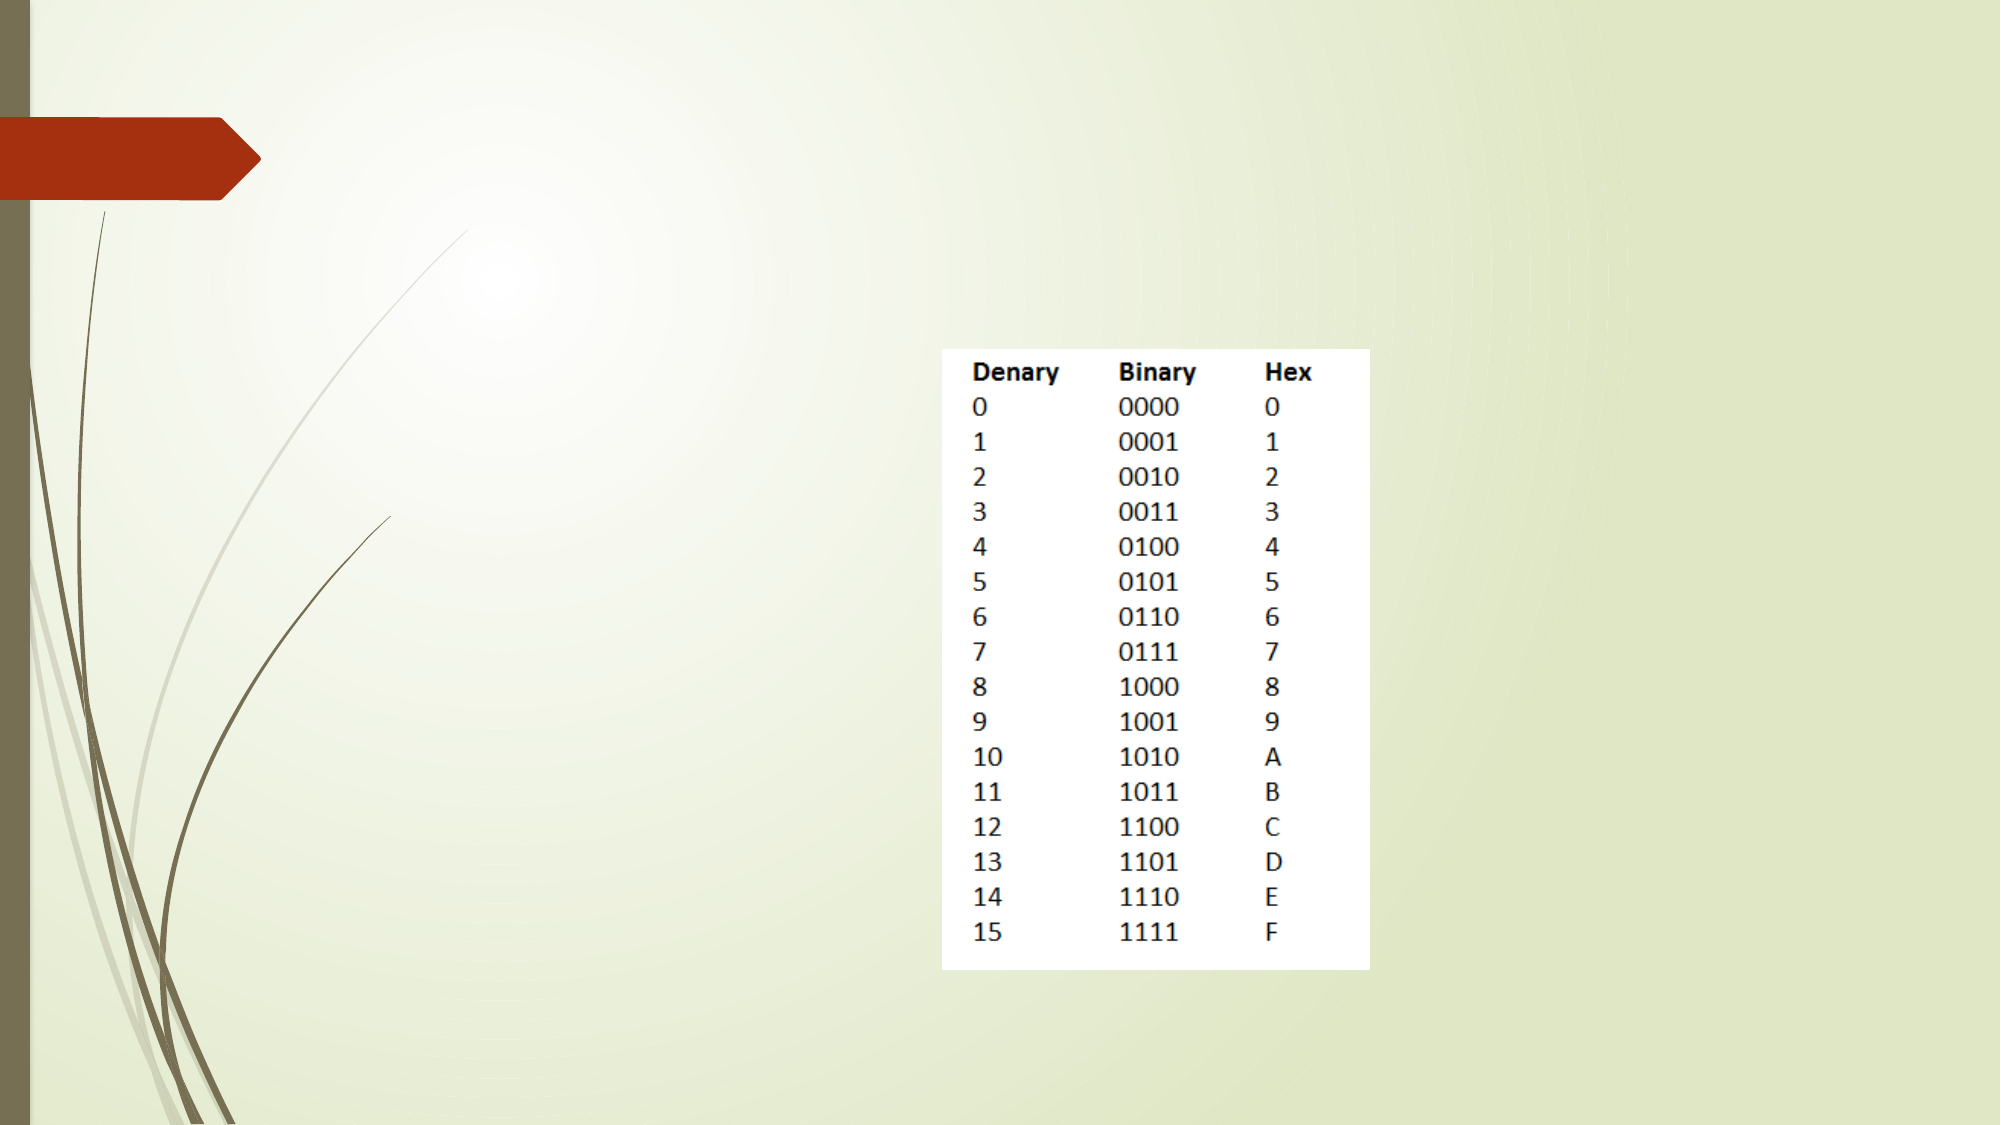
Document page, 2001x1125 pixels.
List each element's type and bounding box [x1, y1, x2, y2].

list [942, 349, 1370, 971]
